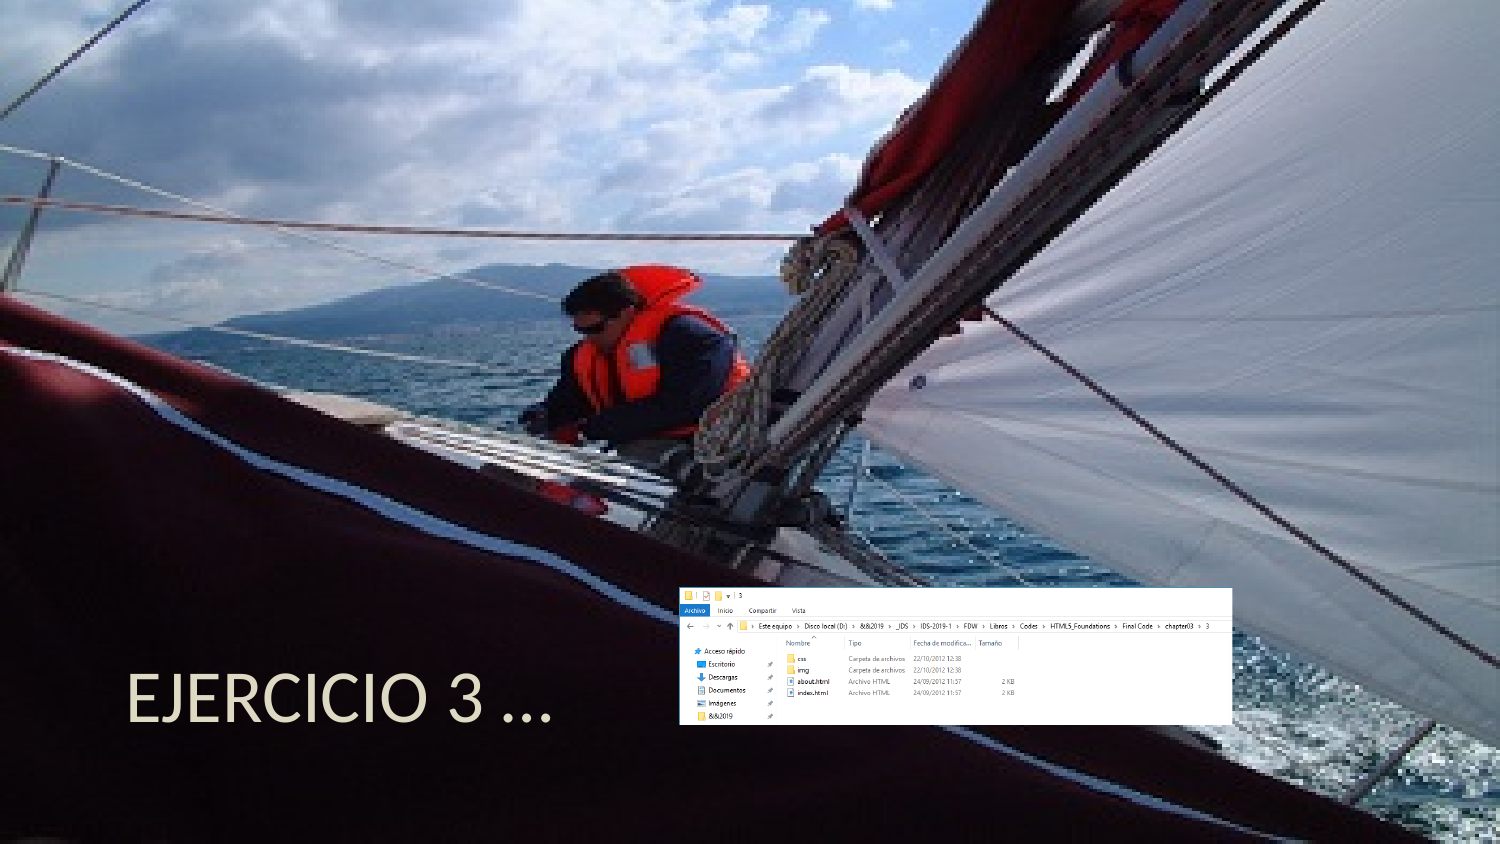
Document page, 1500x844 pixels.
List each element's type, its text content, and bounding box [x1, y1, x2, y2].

title EJERCICIO 3 … [0, 622, 697, 764]
picture [0, 0, 1500, 844]
